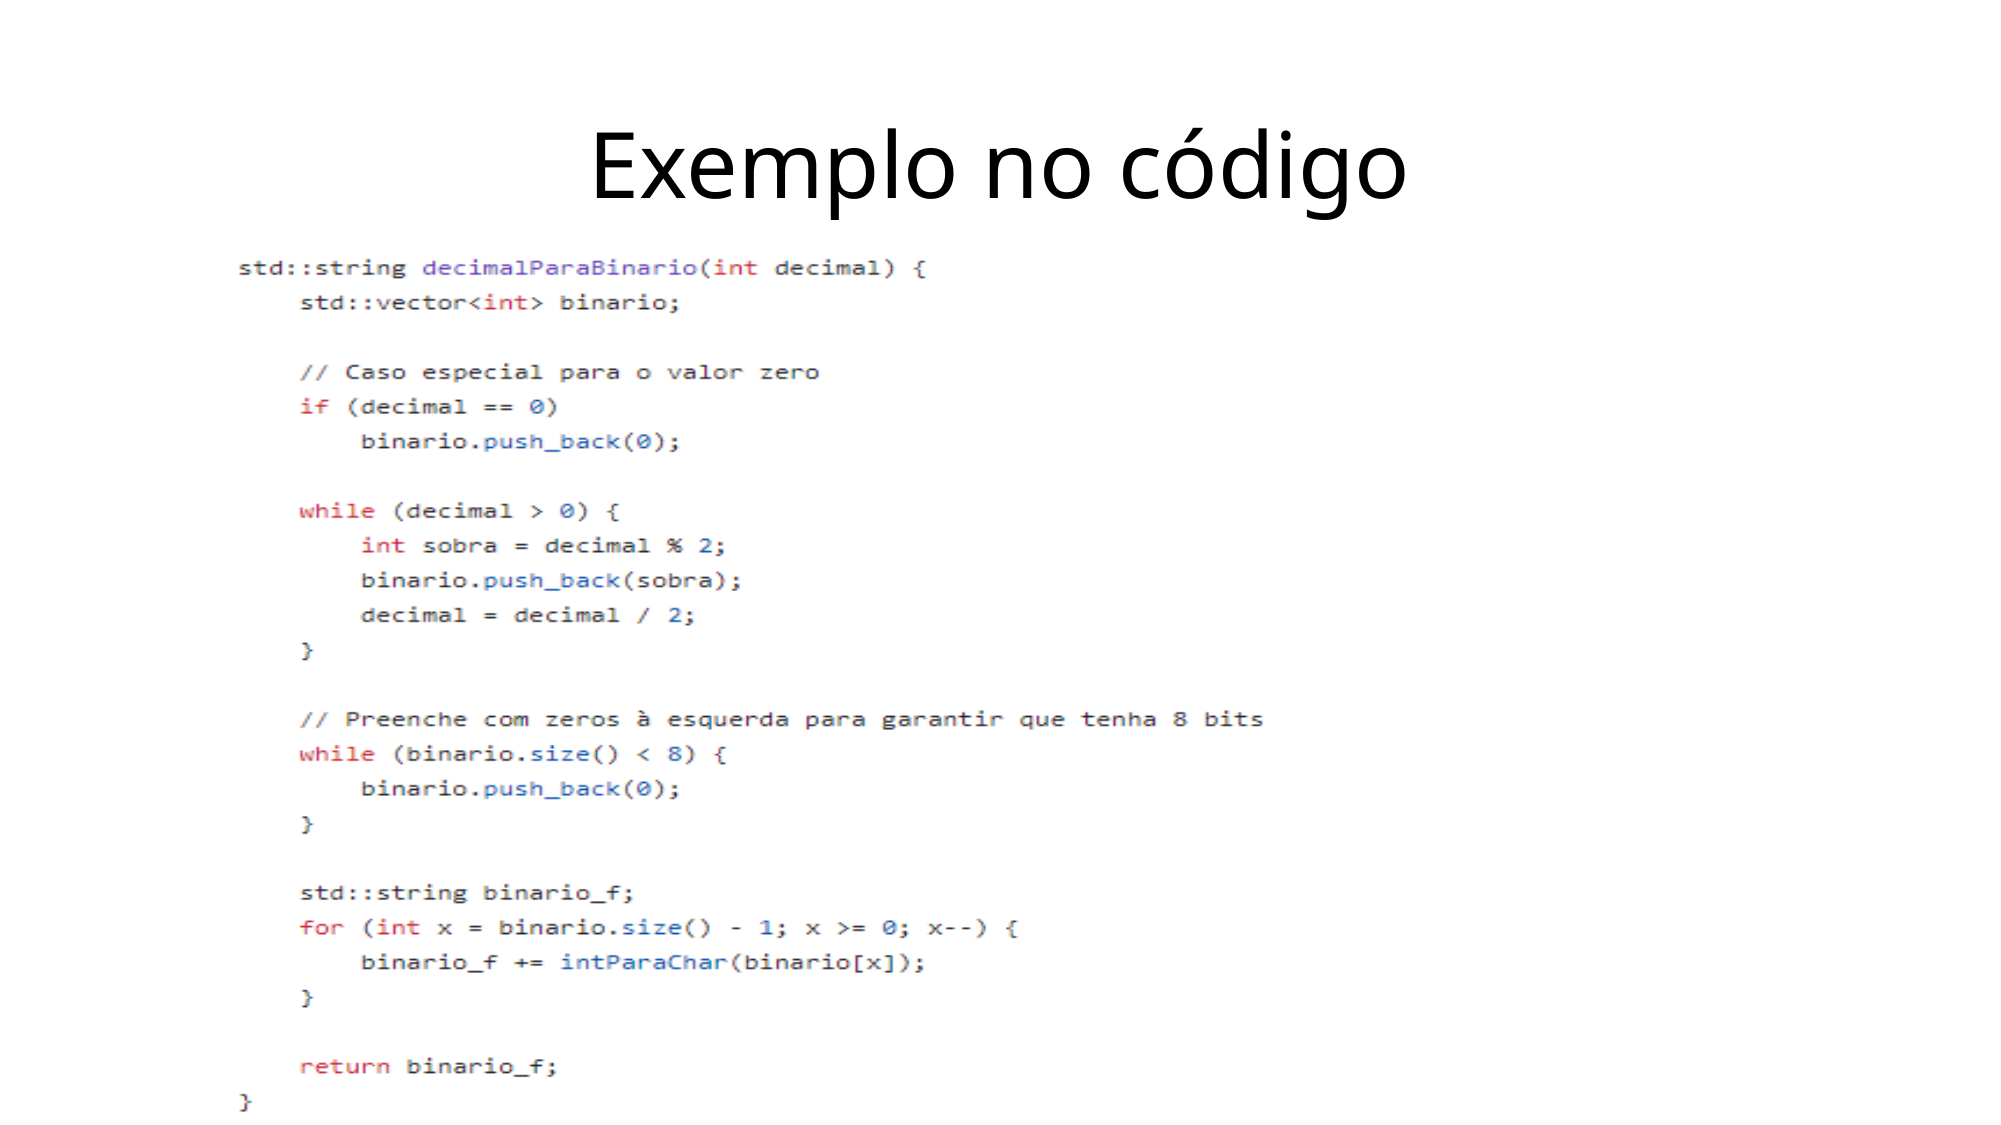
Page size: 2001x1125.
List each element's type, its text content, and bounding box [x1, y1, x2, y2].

title Exemplo no código [137, 59, 1863, 278]
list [229, 256, 1769, 1125]
